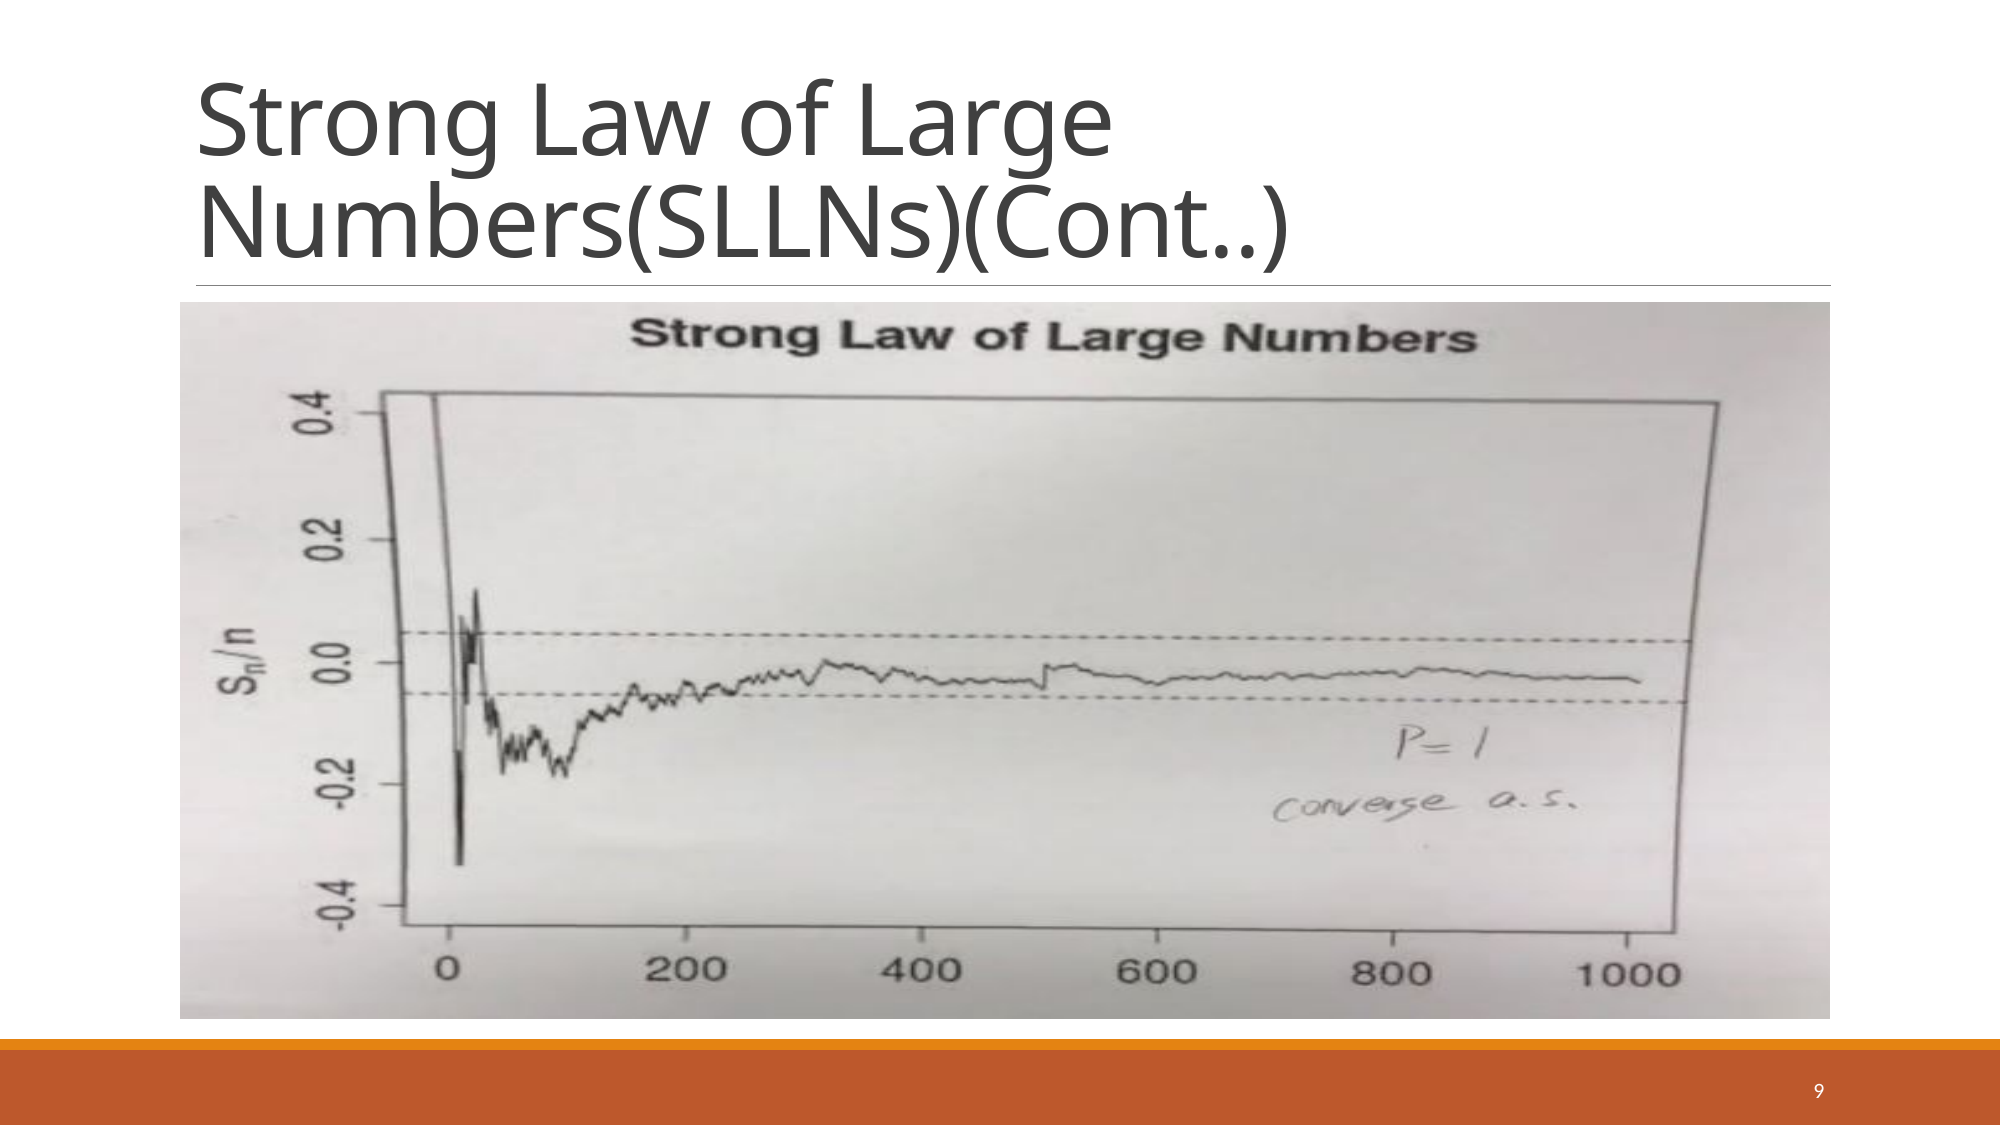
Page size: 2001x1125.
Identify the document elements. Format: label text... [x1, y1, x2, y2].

list [180, 1029, 1830, 1041]
slide_number 9 [1624, 1059, 1840, 1120]
picture [179, 302, 1831, 1019]
title Strong Law of Large Numbers(SLLNs)(Cont..) [180, 47, 1830, 285]
